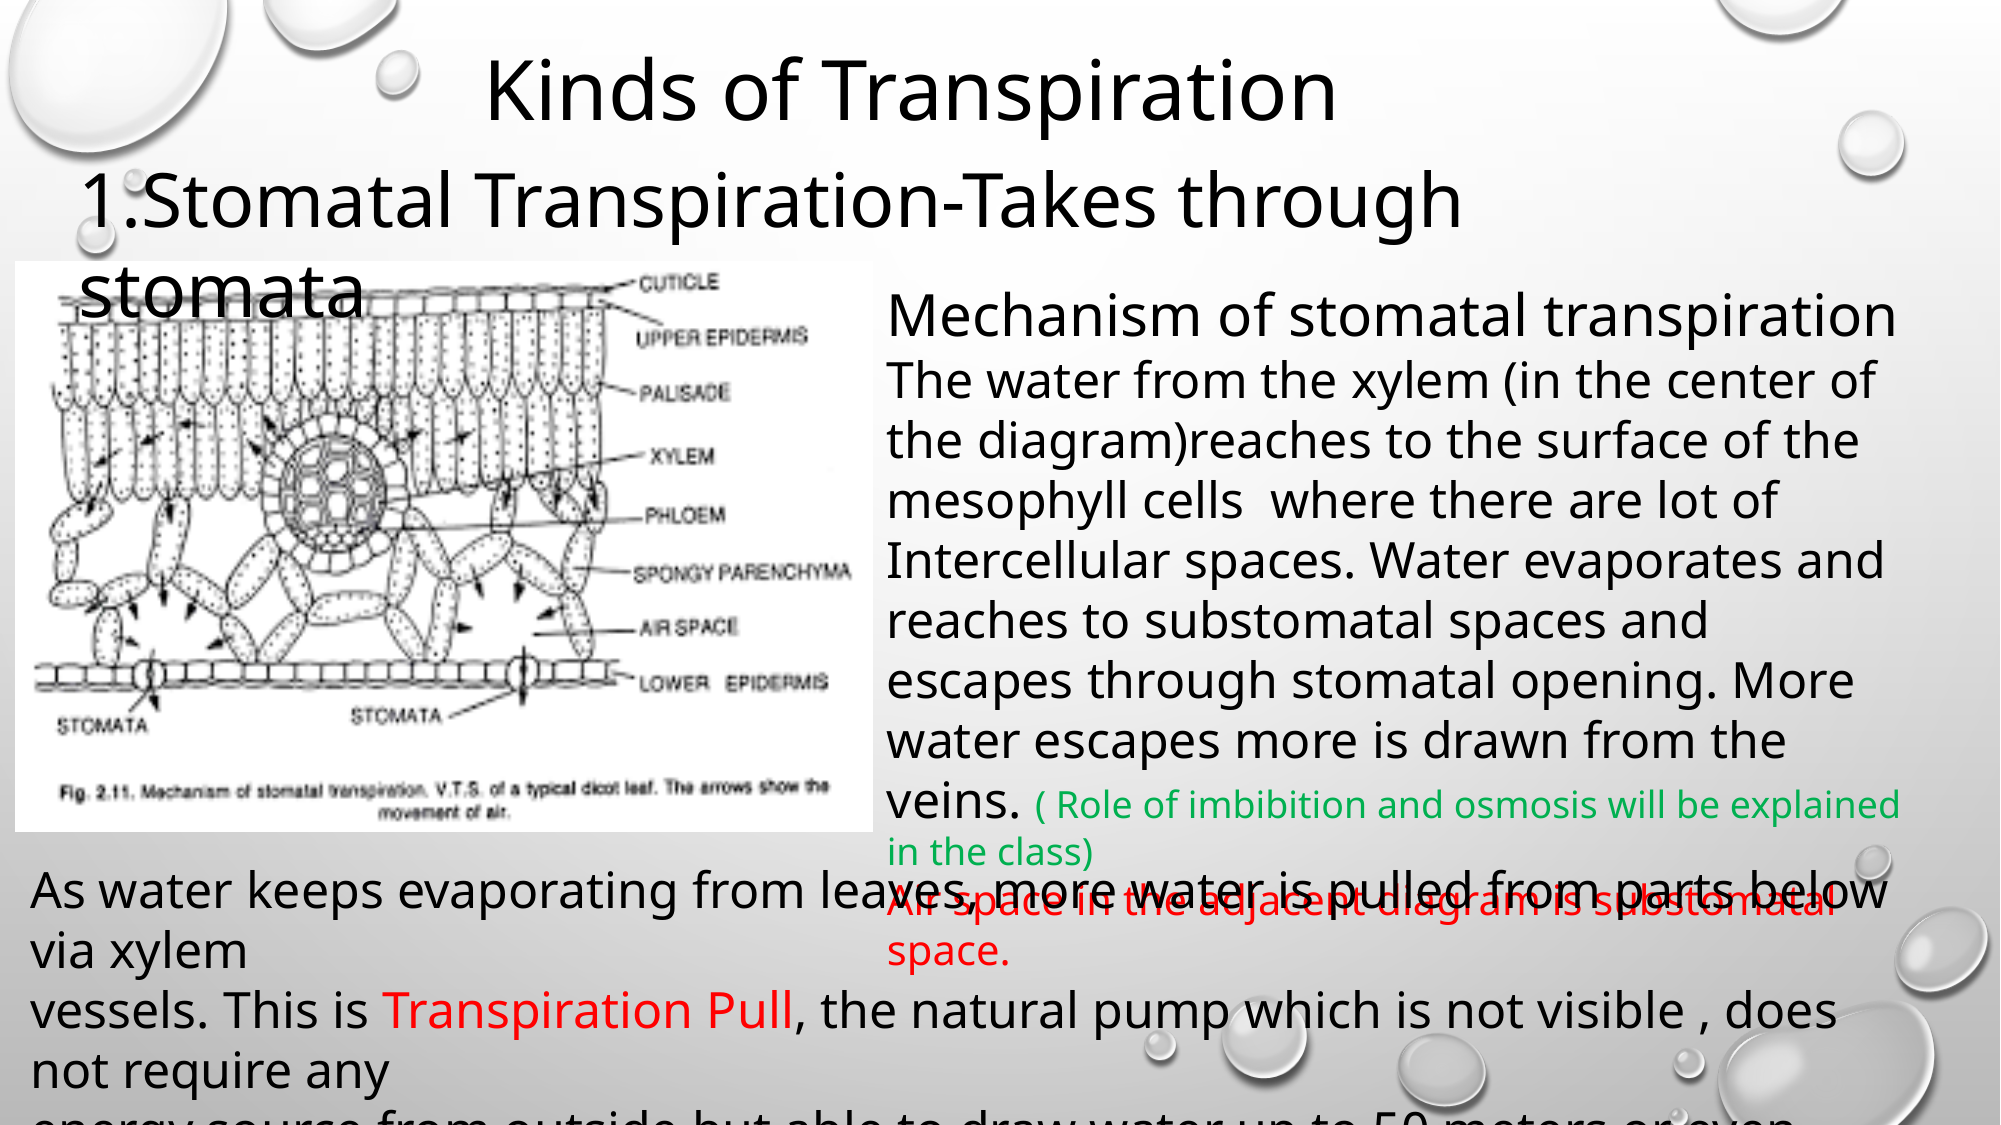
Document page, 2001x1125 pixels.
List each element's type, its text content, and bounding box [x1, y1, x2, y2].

text_box As water keeps evaporating from leaves, more water is pulled from parts below via xylem vessels. This is Transpiration Pull, the natural pump which is not visible , does not require any energy source from outside but able to draw water up to 50 meters or even more in tall plants. [15, 850, 1943, 1125]
text_box 1.Stomatal Transpiration-Takes through stomata [63, 145, 1681, 271]
picture [0, 0, 2000, 1125]
text_box Mechanism of stomatal transpiration The water from the xylem (in the center of the diagram)reaches to the surface of the mesophyll cells where there are lot of Intercellular spaces. Water evaporates and reaches to substomatal spaces and escapes through stomatal opening. More water escapes more is drawn from the veins. ( Role of imbibition and osmosis will be explained in the class) Air space in the adjacent diagram is substomatal space. [872, 271, 1920, 850]
text_box Kinds of Transpiration [468, 29, 1356, 145]
